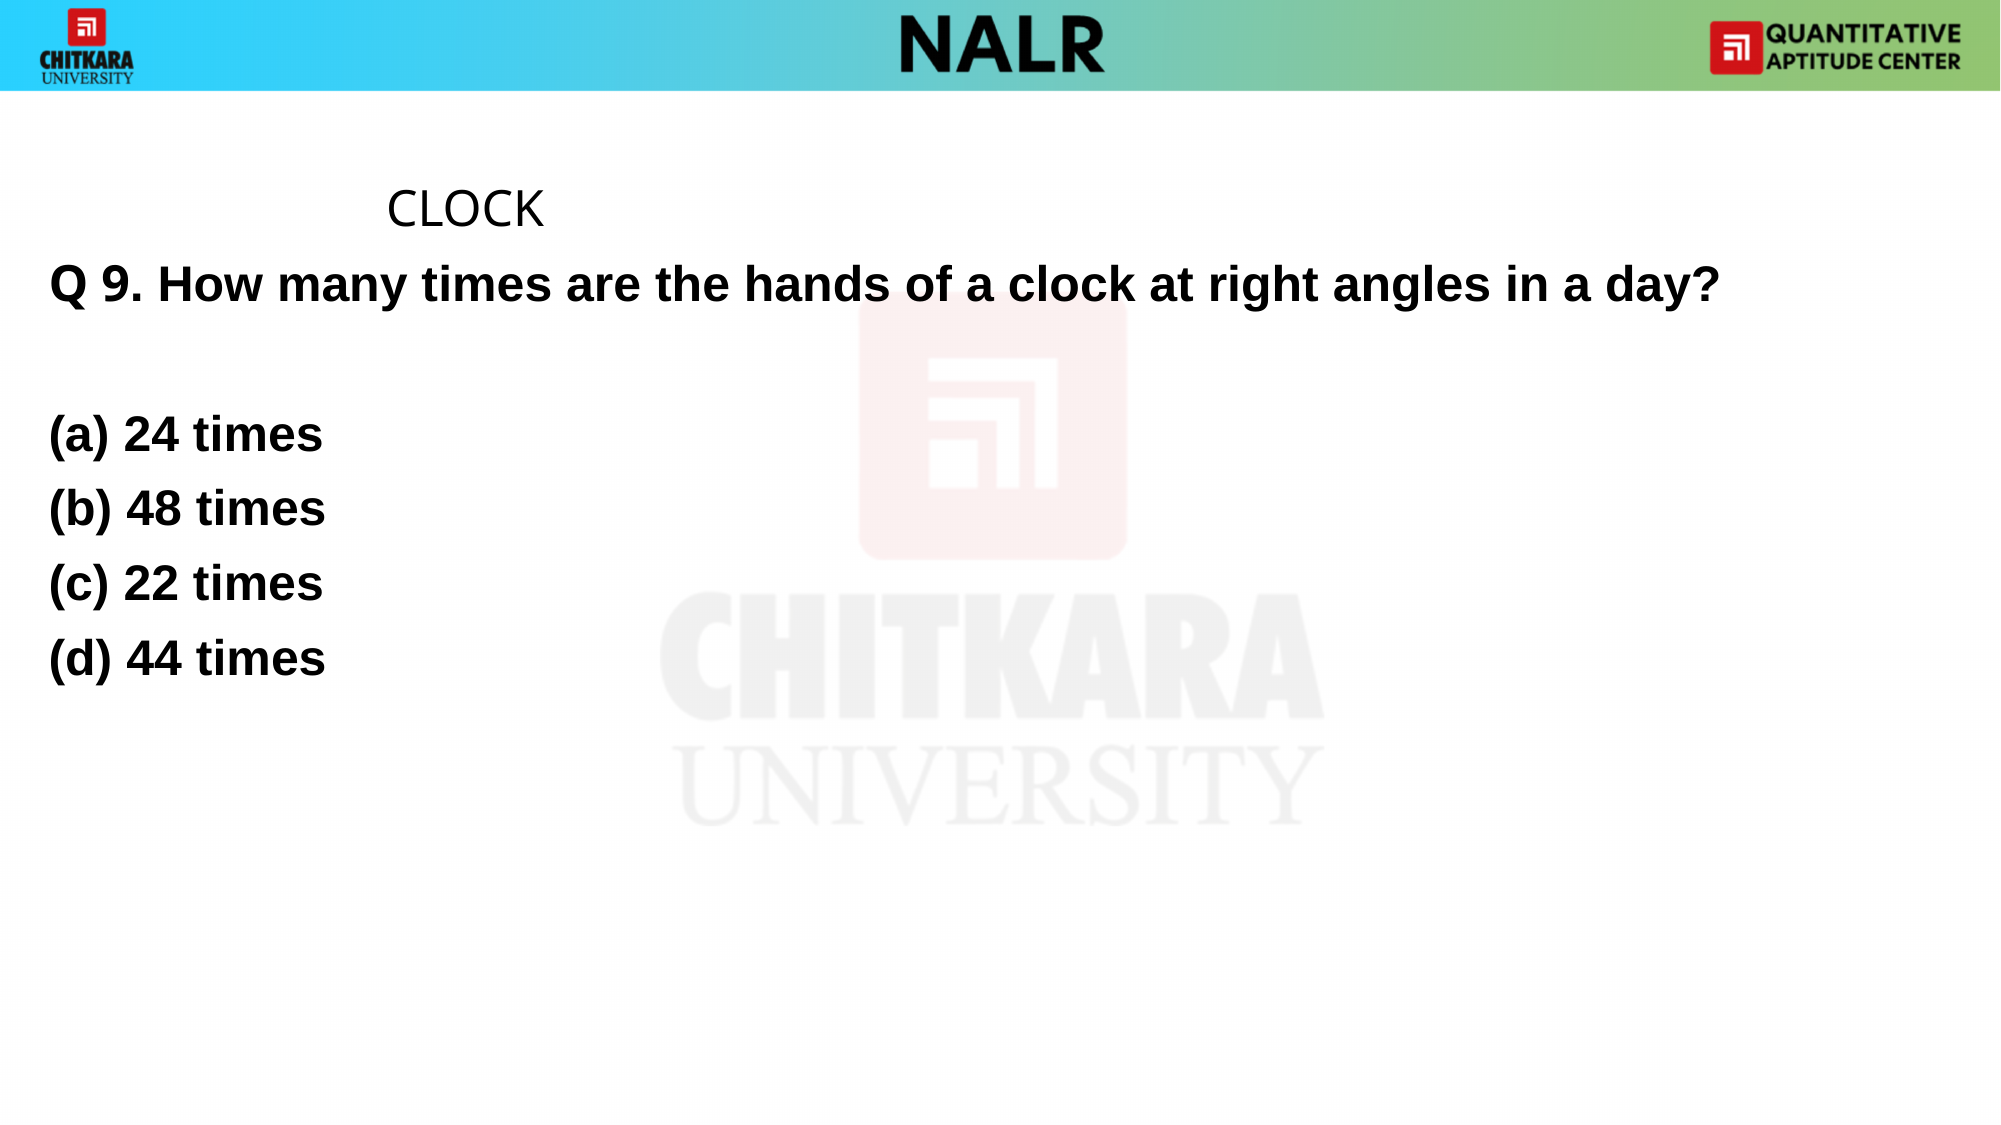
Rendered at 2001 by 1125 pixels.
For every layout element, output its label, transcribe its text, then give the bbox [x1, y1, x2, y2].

picture [0, 0, 2001, 1125]
list CLOCK Q 9. How many times are the hands of a clock at right angles in a day? 24 times (b) 48 times (c) 22 times (d) 44 times [33, 175, 1959, 1053]
title [41, 31, 1959, 142]
